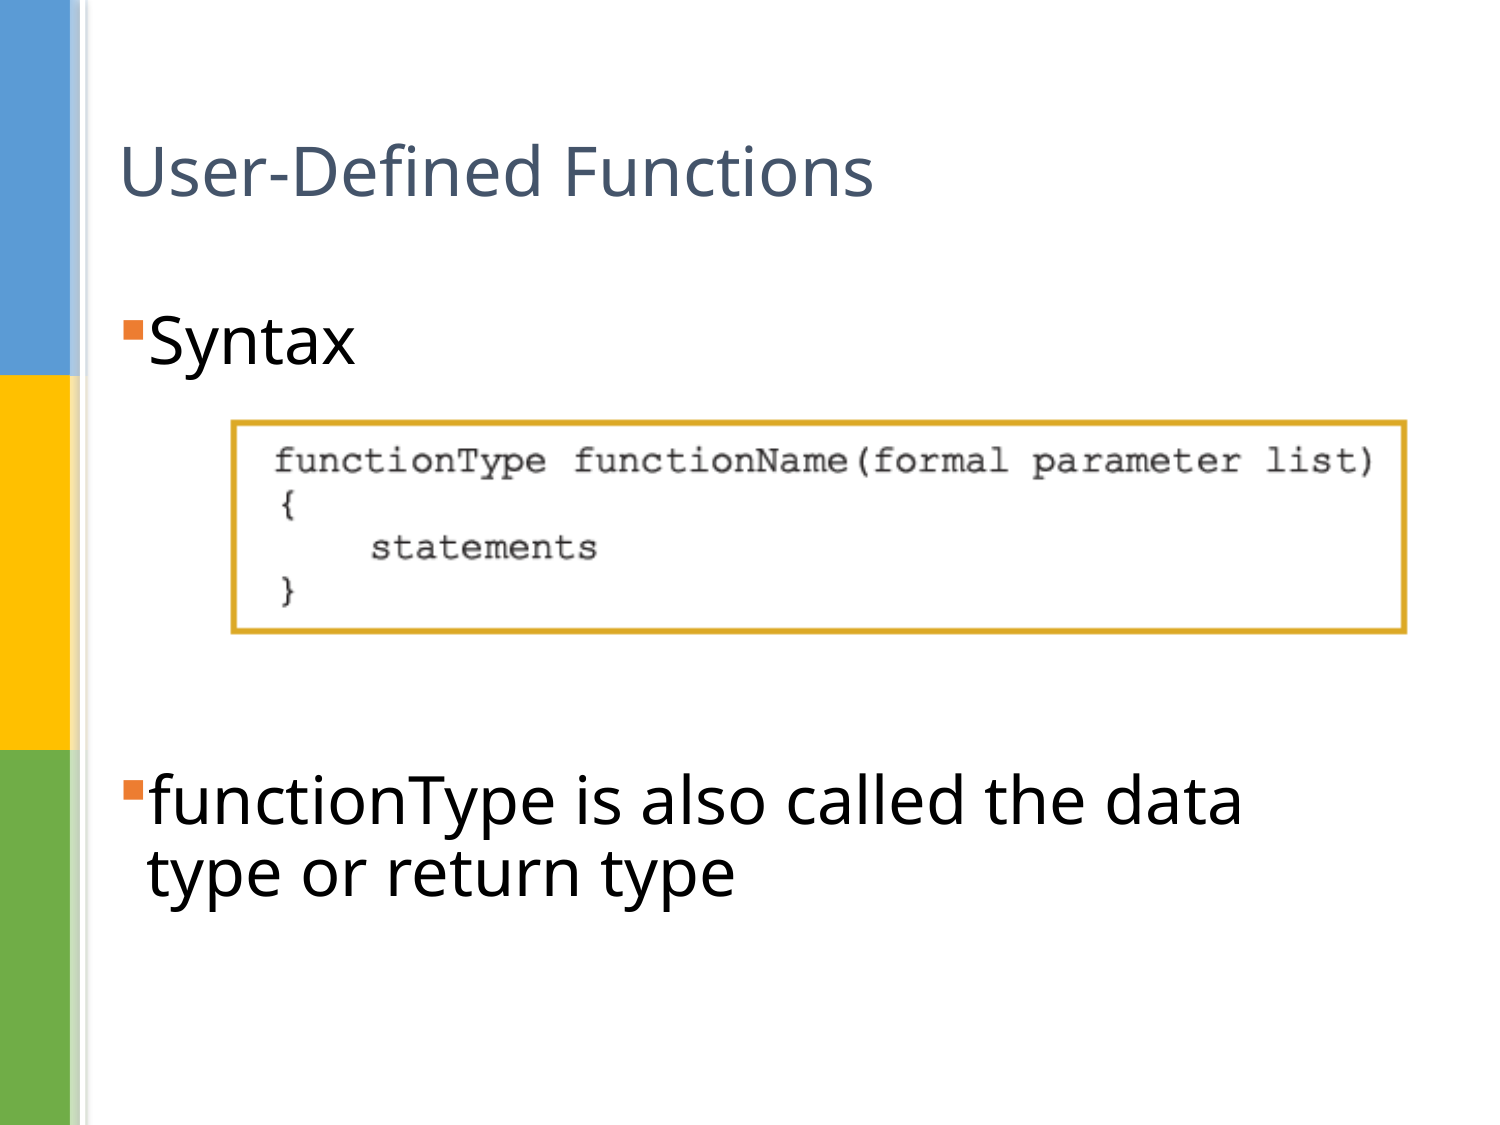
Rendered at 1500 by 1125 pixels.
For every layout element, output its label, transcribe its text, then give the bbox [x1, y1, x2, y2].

list Syntax functionType is also called the data type or return type [103, 299, 1397, 1014]
title User-Defined Functions [103, 59, 1397, 278]
picture [224, 411, 1417, 641]
